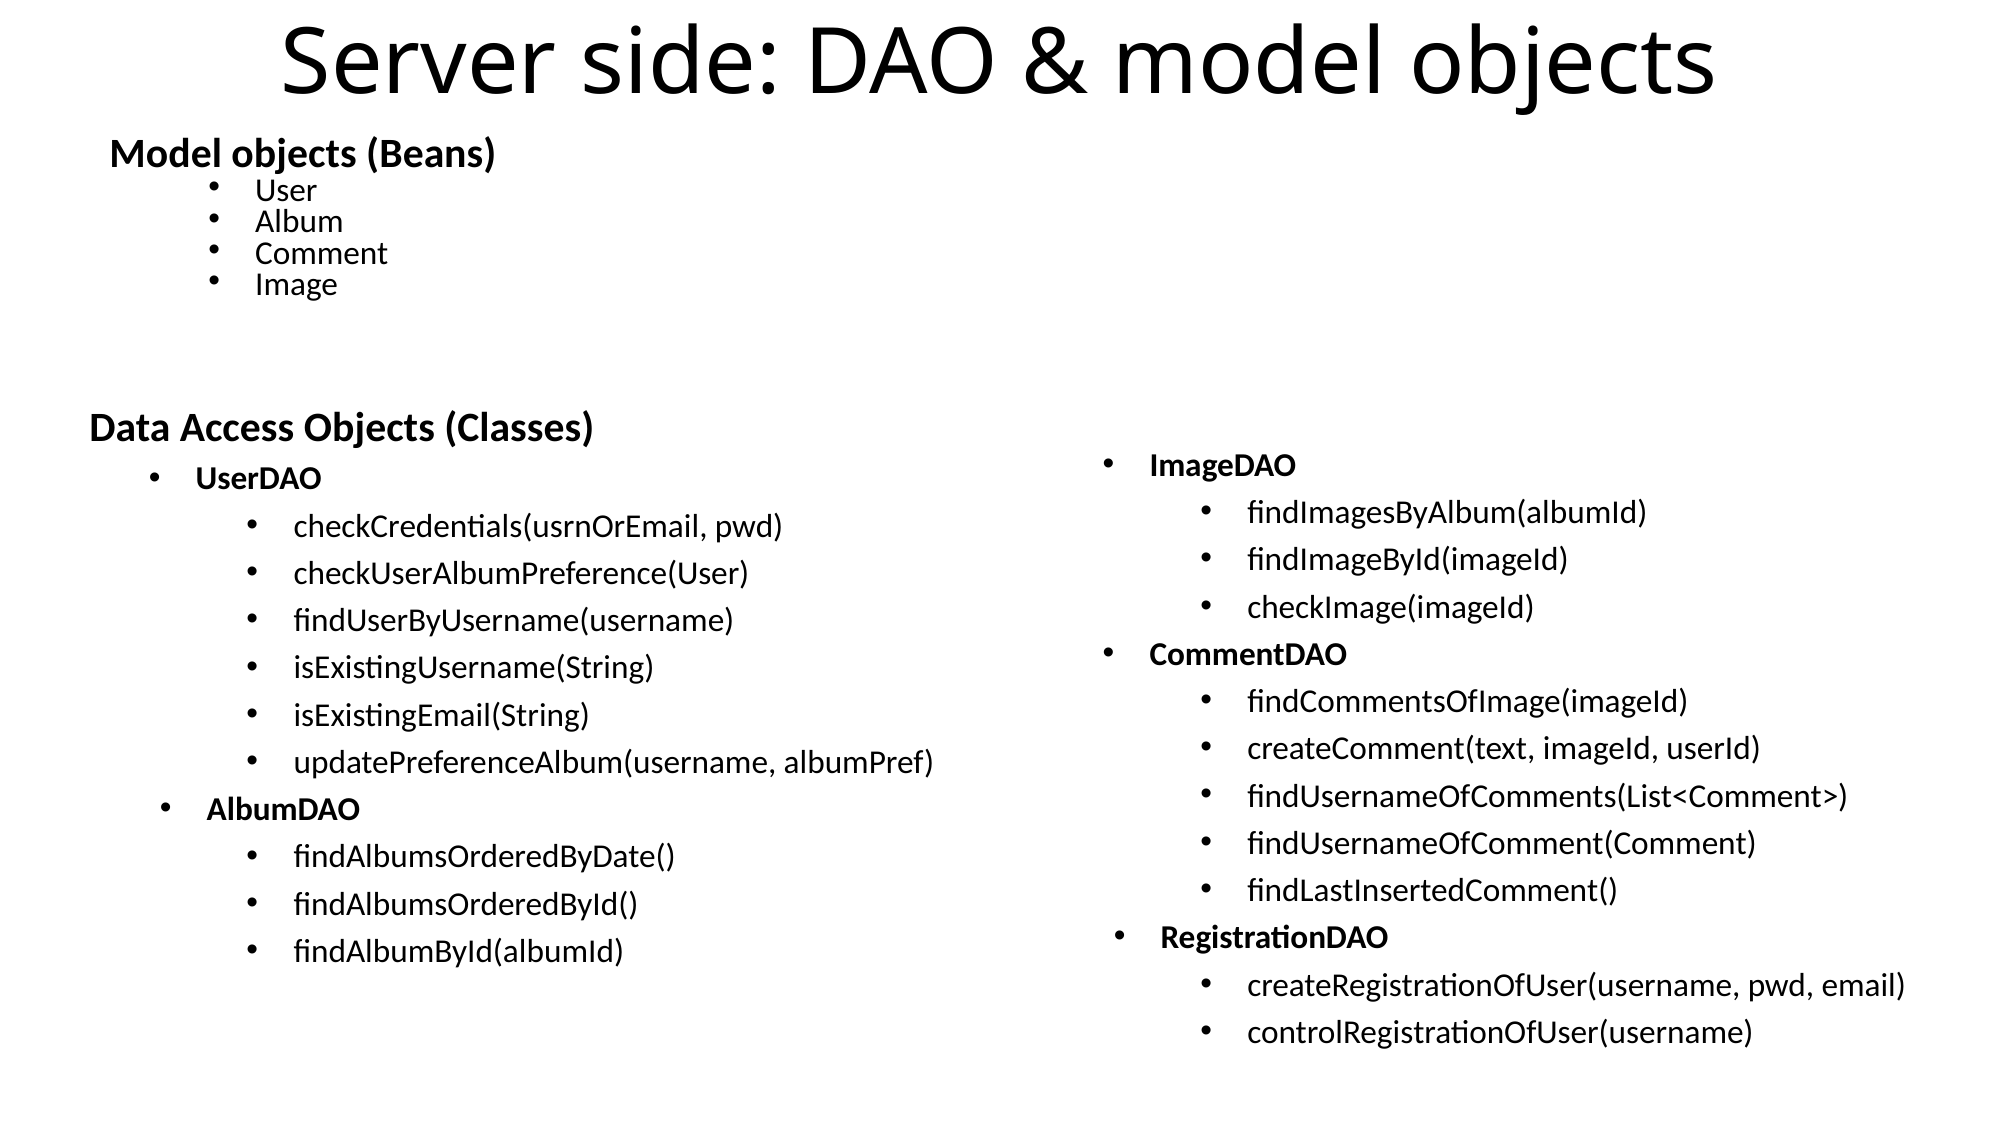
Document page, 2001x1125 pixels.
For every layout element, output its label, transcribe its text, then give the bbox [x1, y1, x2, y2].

title Server side: DAO & model objects [0, 0, 2000, 128]
text_box ImageDAO findImagesByAlbum(albumId) findImageById(imageId) checkImage(imageId) CommentDAO findCommentsOfImage(imageId) createComment(text, imageId, userId) findUsernameOfComments(List<Comment>) findUsernameOfComment(Comment) findLastInsertedComment() RegistrationDAO createRegistrationOfUser(username, pwd, email) controlRegistrationOfUser(username) [999, 435, 1955, 1058]
text_box Model objects (Beans) User Album Comment Image [94, 127, 730, 308]
list Data Access Objects (Classes) UserDAO checkCredentials(usrnOrEmail, pwd) checkUserAlbumPreference(User) findUserByUsername(username) isExistingUsername(String) isExistingEmail(String) updatePreferenceAlbum(username, albumPref) AlbumDAO findAlbumsOrderedByDate() findAlbumsOrderedById() findAlbumById(albumId) [45, 391, 1000, 1029]
